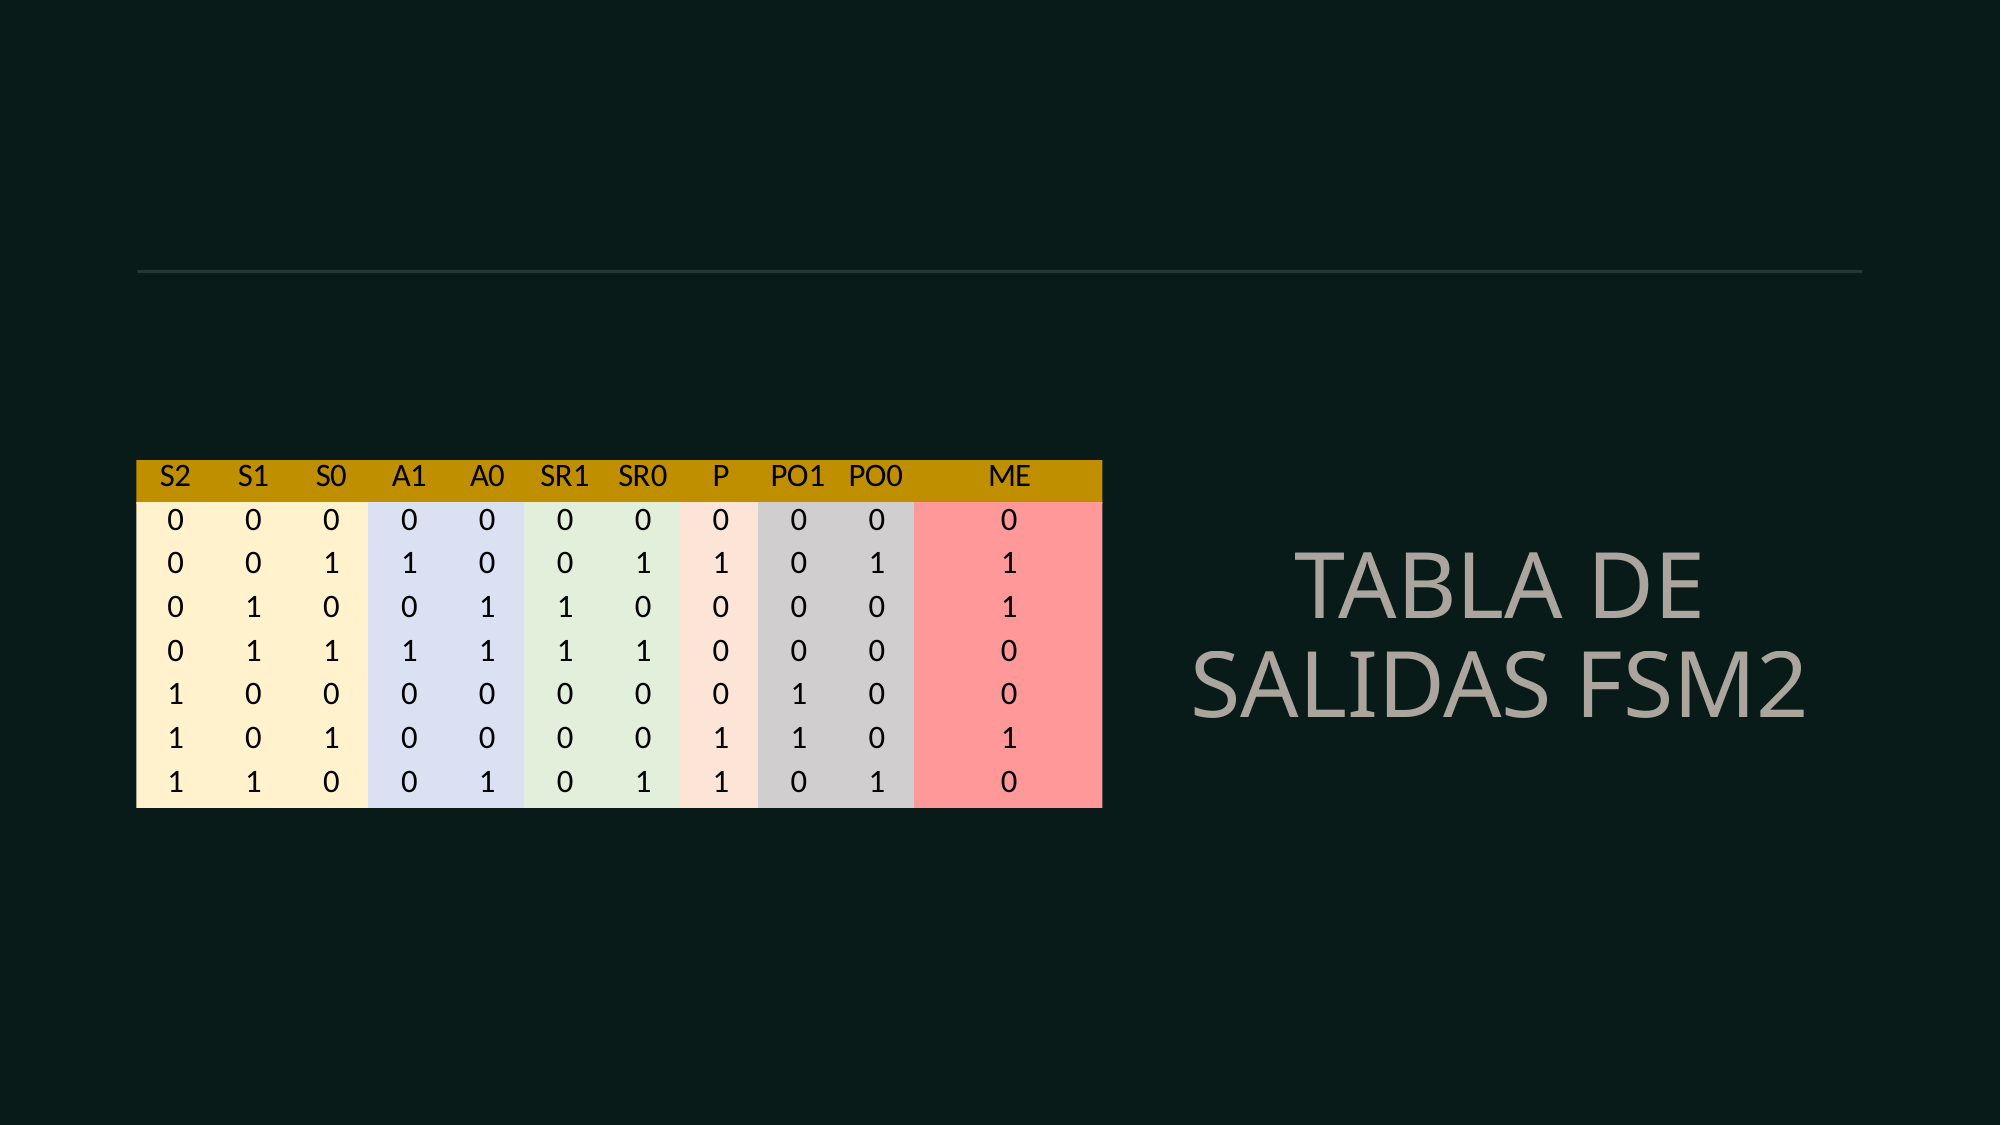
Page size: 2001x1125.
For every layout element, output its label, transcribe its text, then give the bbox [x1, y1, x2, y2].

title TABLA DE SALIDAS FSM2 [1115, 458, 1885, 745]
picture [134, 458, 1105, 810]
